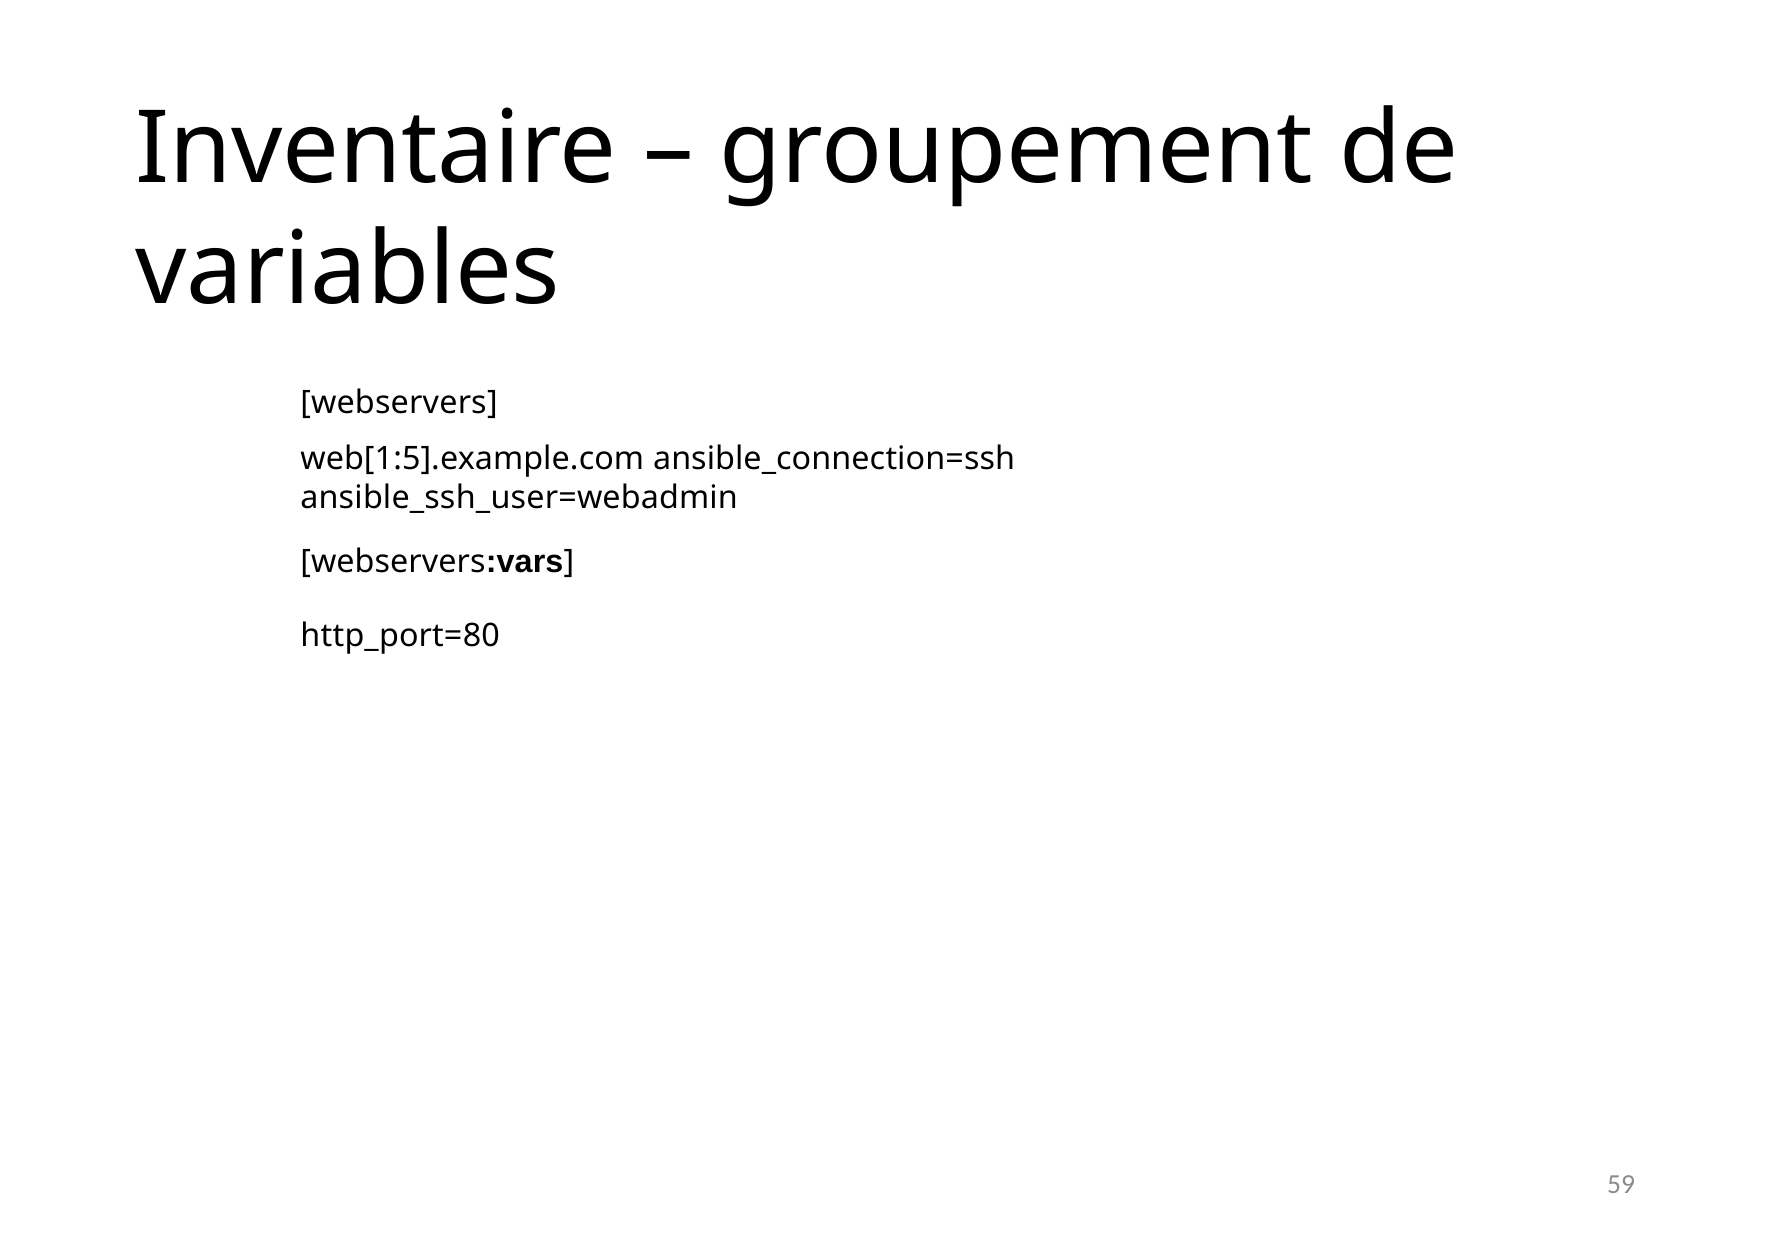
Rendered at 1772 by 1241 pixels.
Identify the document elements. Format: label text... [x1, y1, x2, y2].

slide_number 59 [1251, 1149, 1651, 1216]
title Inventaire – groupement de variables [133, 79, 1689, 324]
text_box [webservers] web[1:5].example.com ansible_connection=ssh ansible_ssh_user=webadmin [webservers:vars] http_port=80 [298, 362, 1422, 653]
